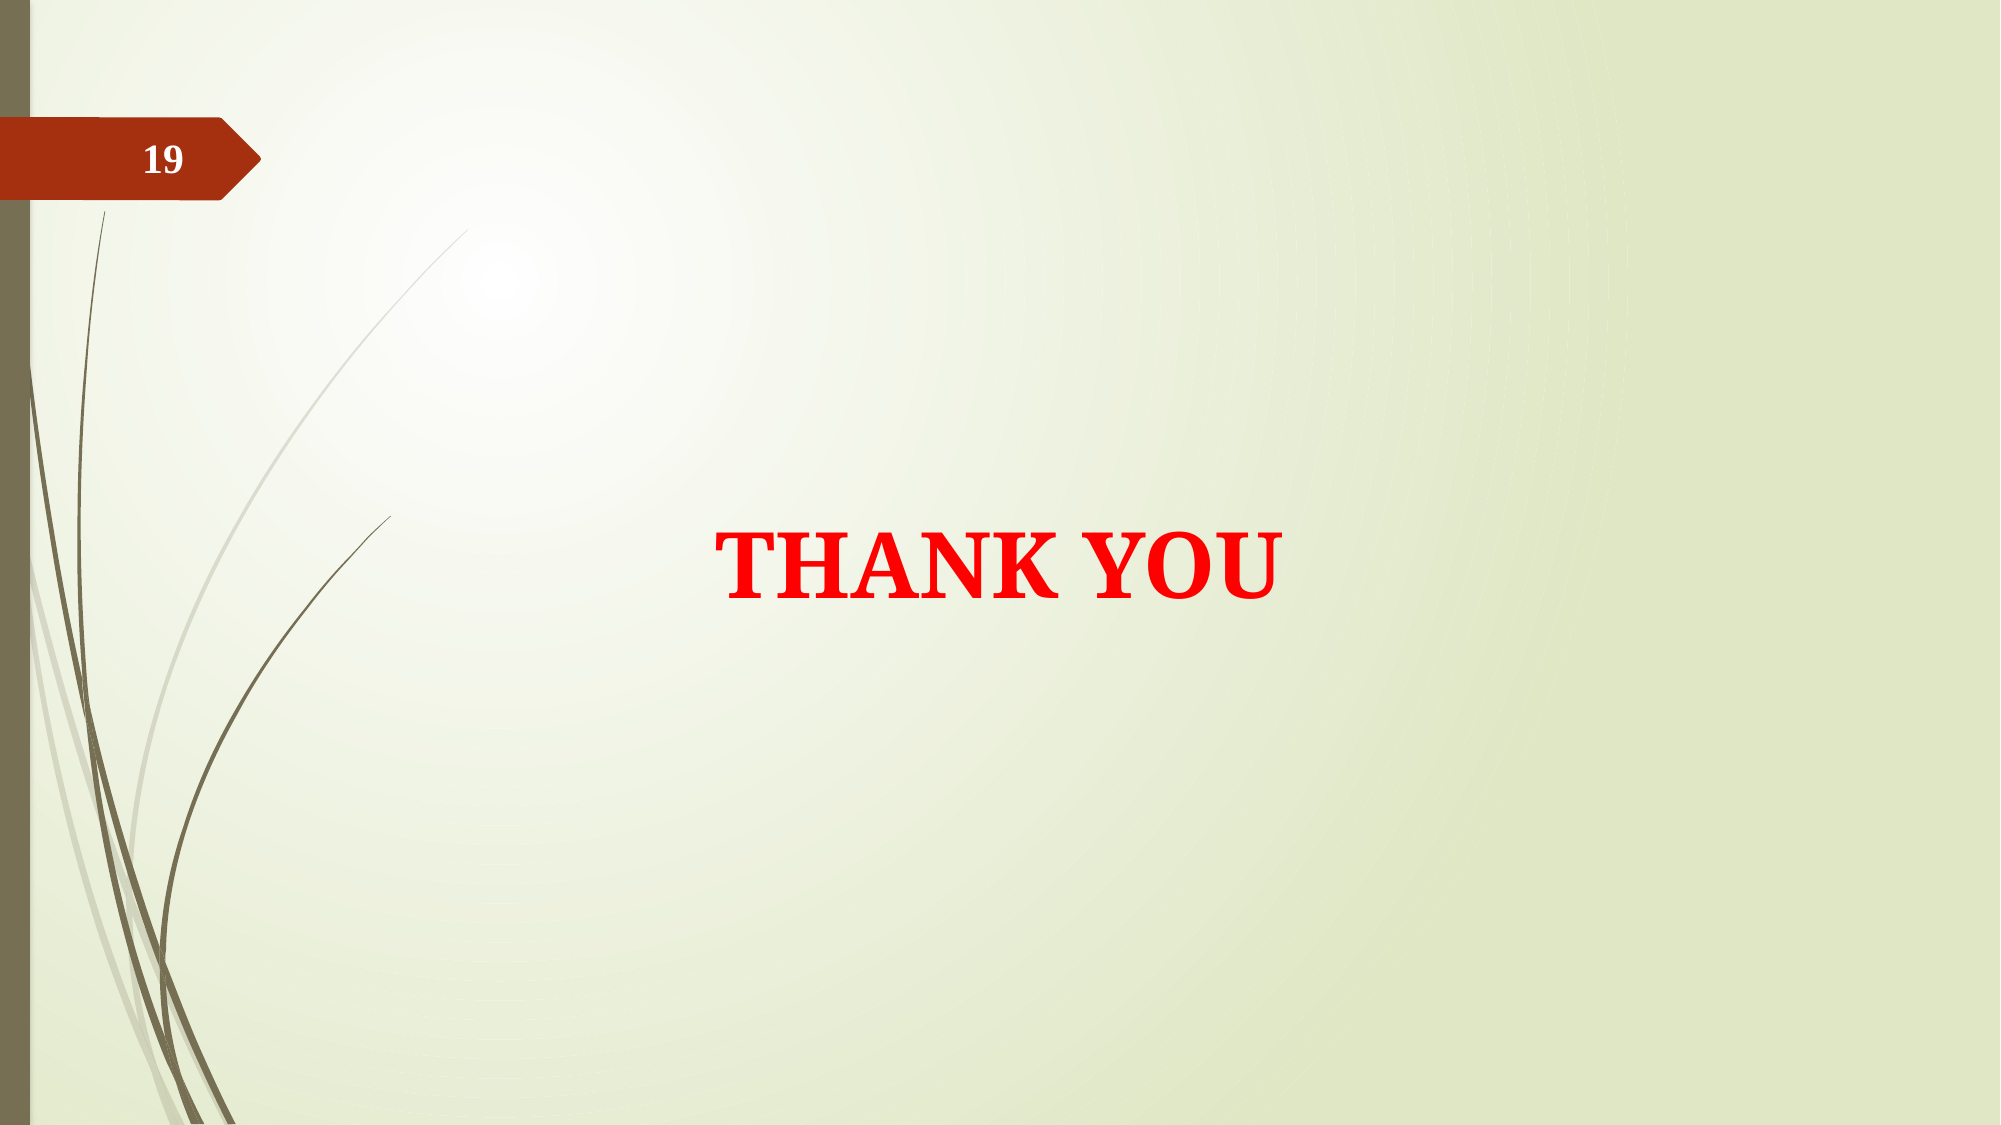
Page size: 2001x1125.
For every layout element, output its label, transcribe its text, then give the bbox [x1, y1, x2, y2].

text_box 19 [127, 123, 213, 189]
text_box THANK YOU [268, 499, 1731, 624]
